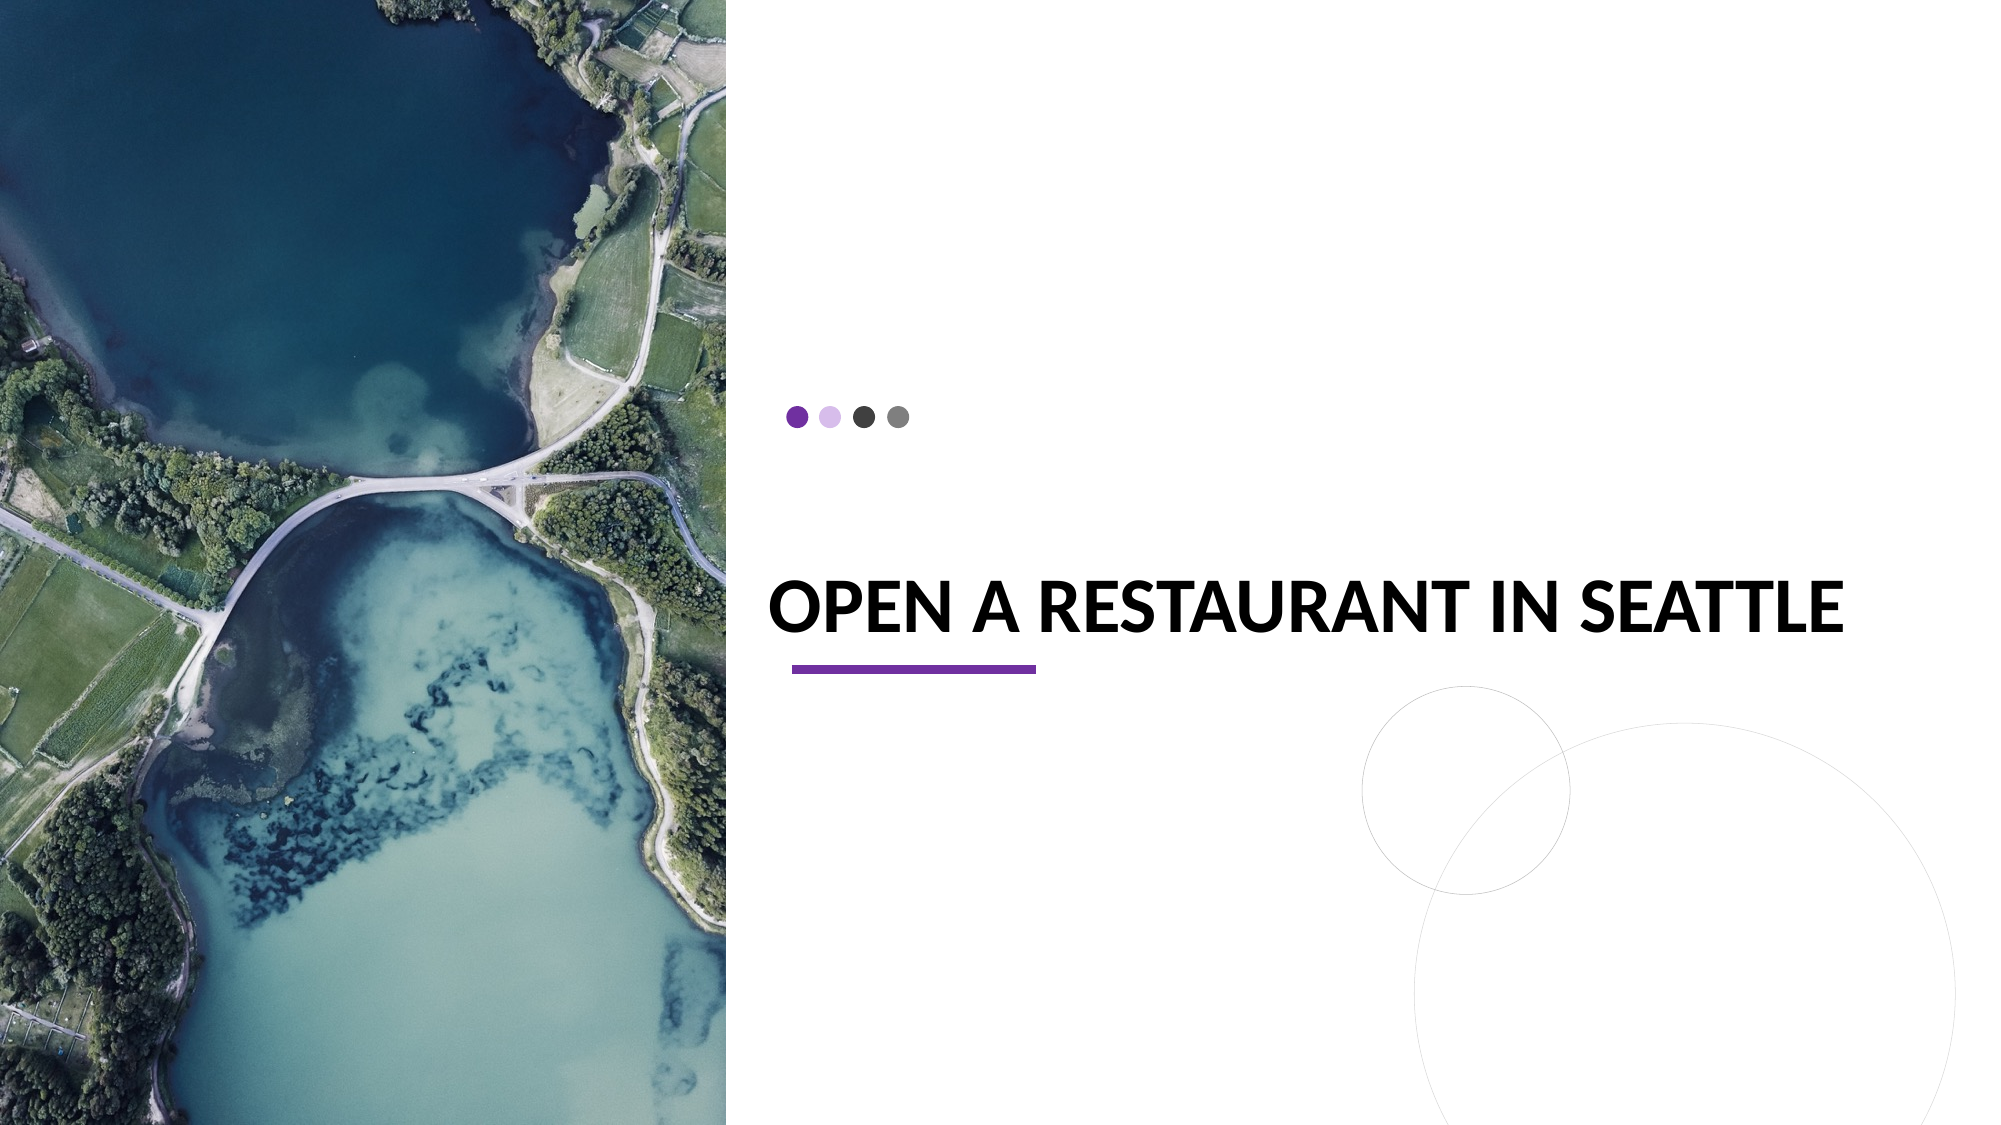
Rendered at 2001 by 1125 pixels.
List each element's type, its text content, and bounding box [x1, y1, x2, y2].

picture [0, 0, 726, 1125]
title Open A restaurant in seattle [768, 512, 1956, 650]
